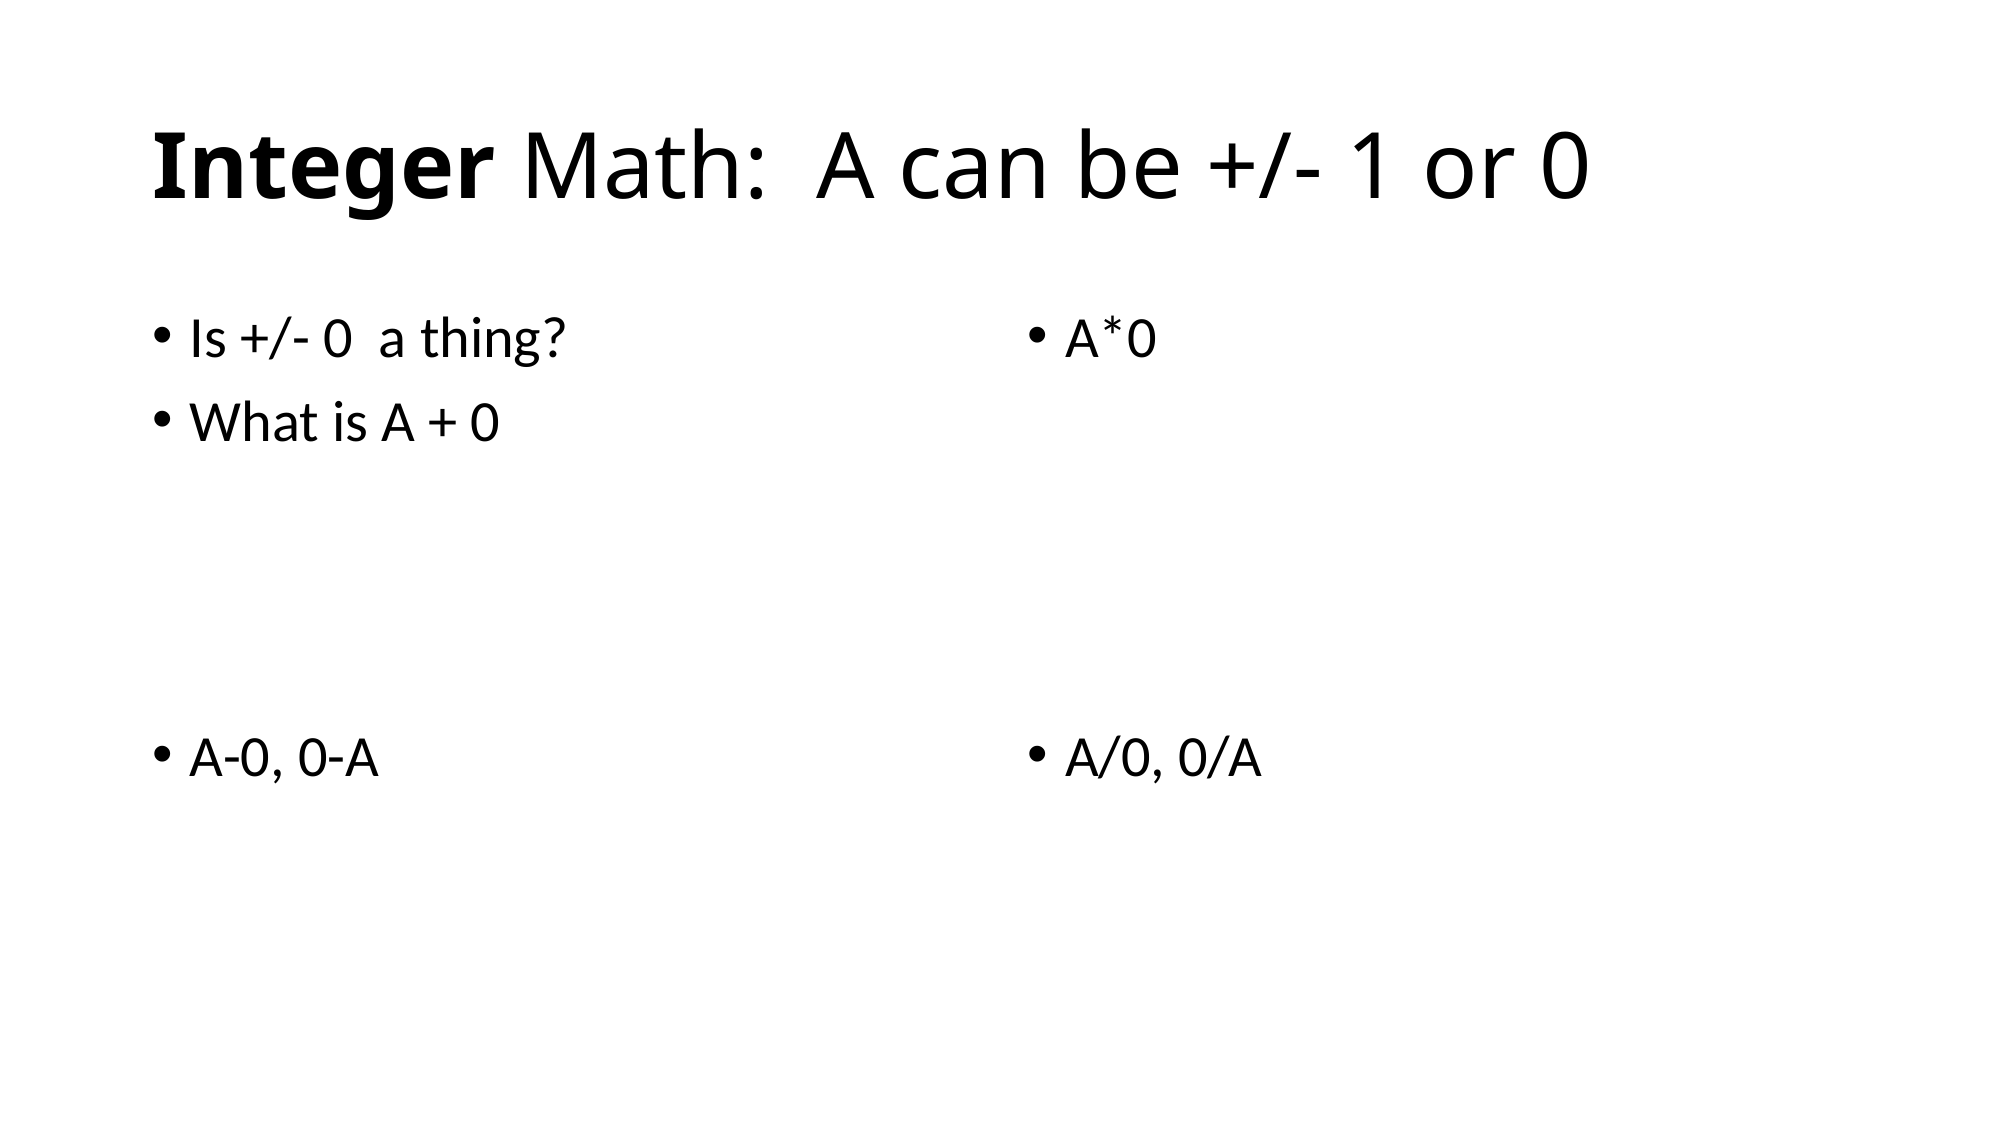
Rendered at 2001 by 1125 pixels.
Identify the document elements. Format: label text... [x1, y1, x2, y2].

list Is +/- 0 a thing? What is A + 0 A-0, 0-A [137, 299, 988, 1014]
list A*0 A/0, 0/A [1012, 299, 1863, 1014]
title Integer Math: A can be +/- 1 or 0 [137, 59, 1863, 278]
